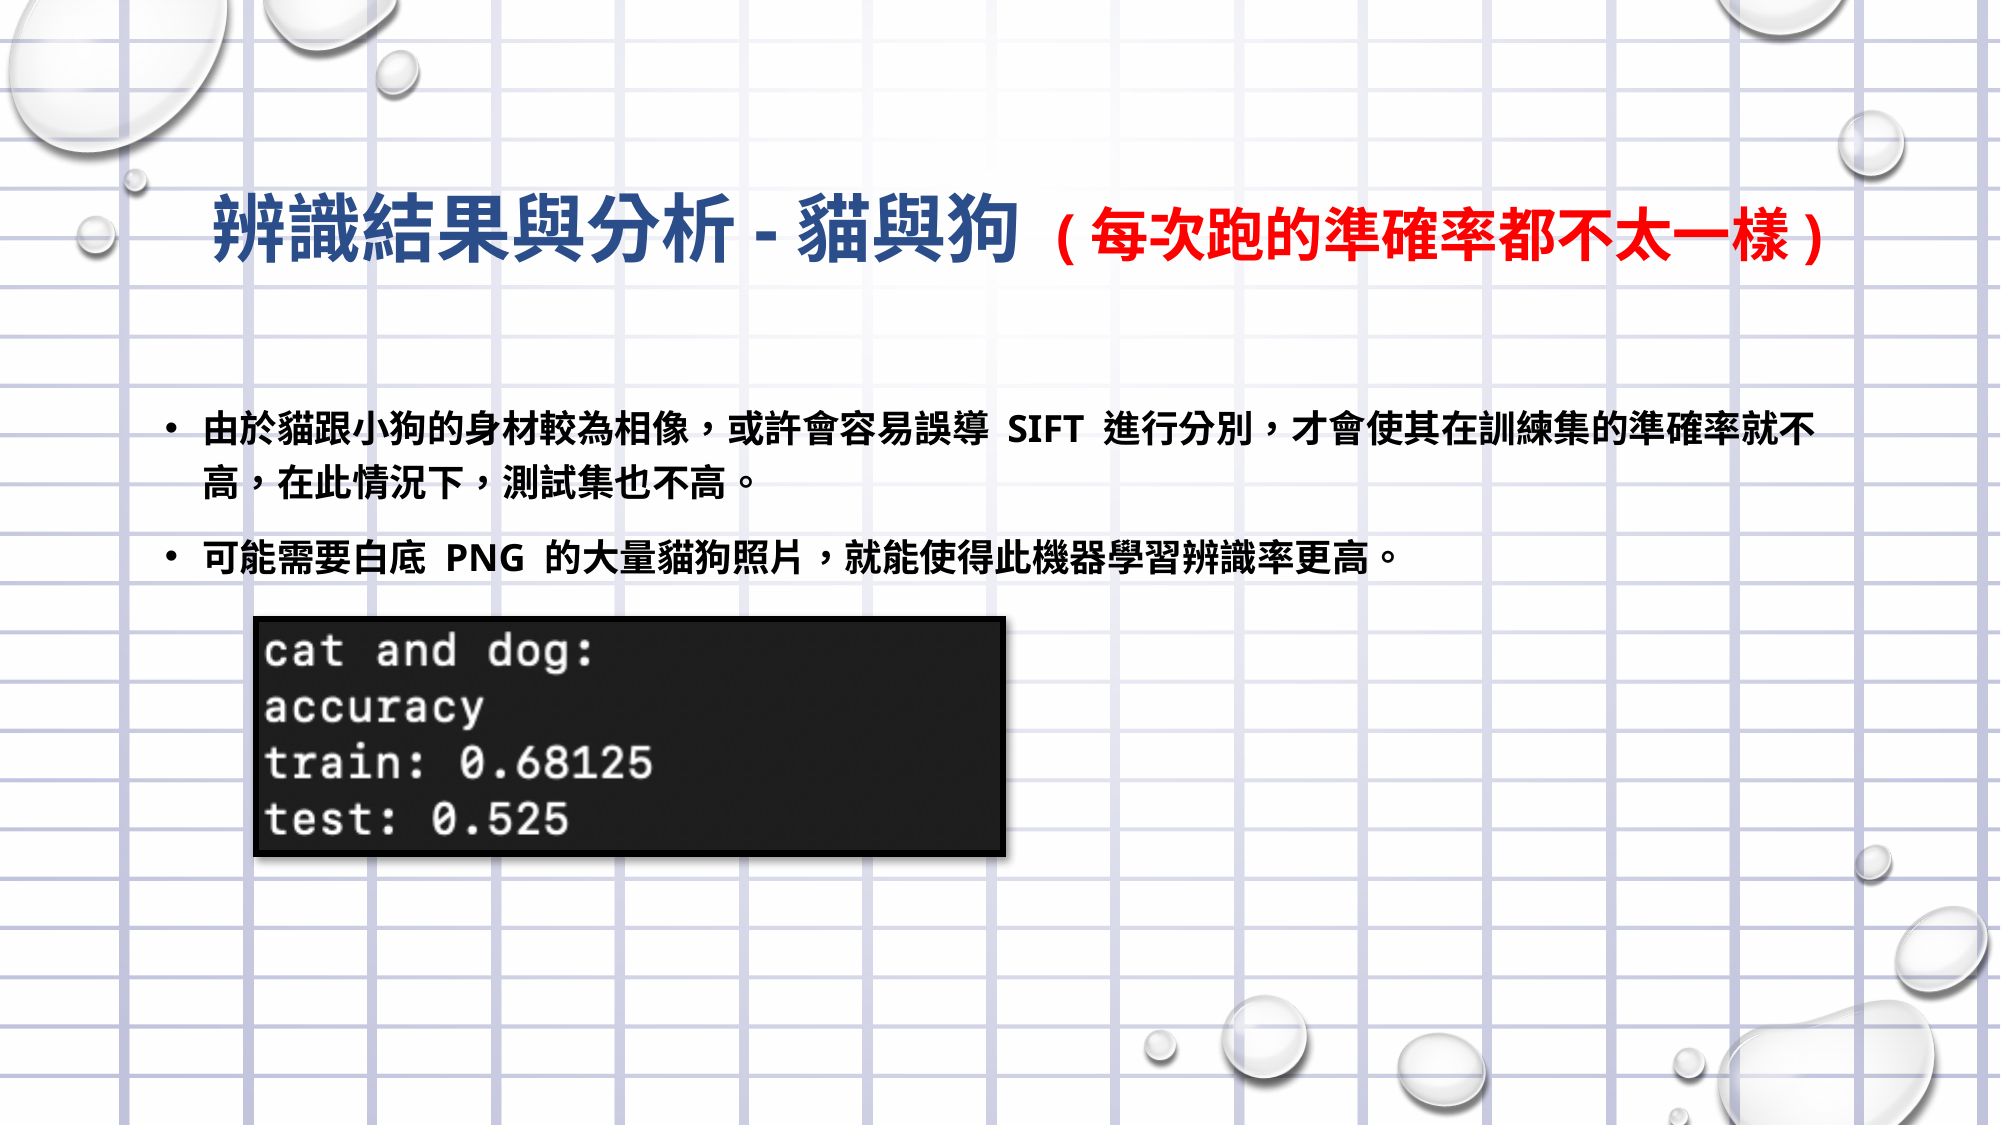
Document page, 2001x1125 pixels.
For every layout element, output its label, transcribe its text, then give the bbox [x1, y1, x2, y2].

list 由於貓跟小狗的身材較為相像，或許會容易誤導 sift 進行分別，才會使其在訓練集的準確率就不高，在此情況下，測試集也不高。 可能需要白底 png 的大量貓狗照片，就能使得此機器學習辨識率更高。 [149, 388, 1850, 950]
title 辨識結果與分析-貓與狗 (每次跑的準確率都不太一樣) [149, 101, 1851, 364]
picture [0, 0, 2001, 1125]
